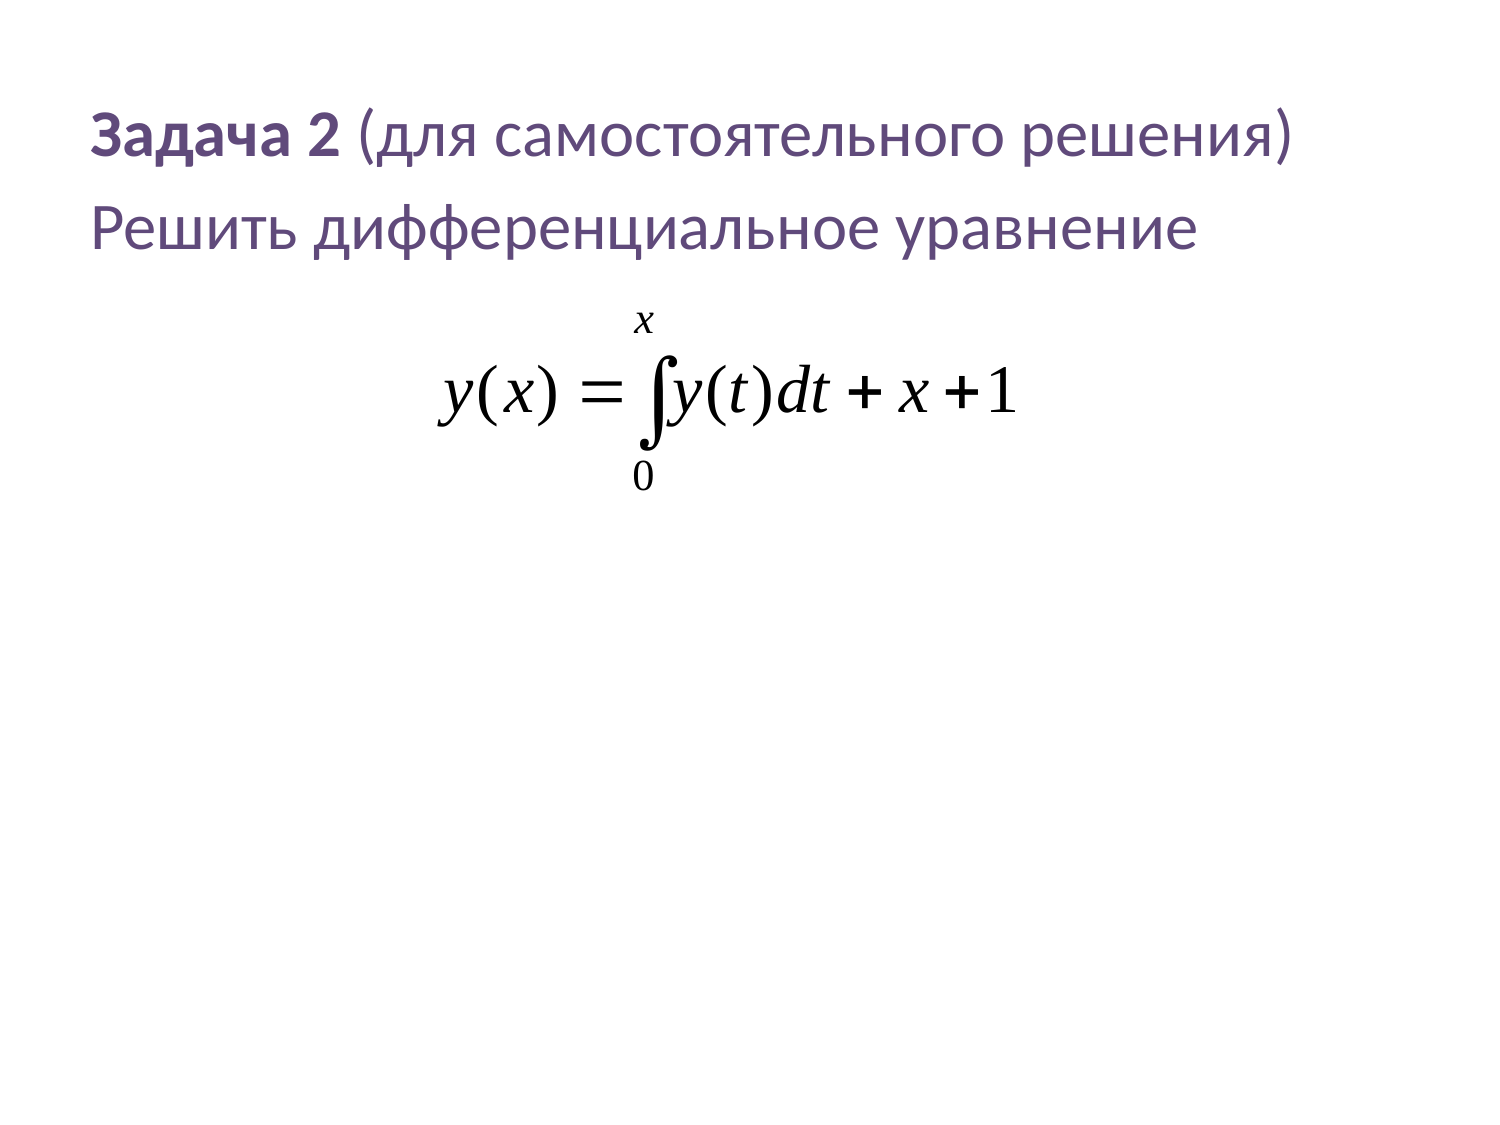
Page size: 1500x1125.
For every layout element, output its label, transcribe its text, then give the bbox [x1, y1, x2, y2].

list Задача 2 (для самостоятельного решения) Решить дифференциальное уравнение [75, 82, 1425, 1005]
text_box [433, 292, 1019, 498]
